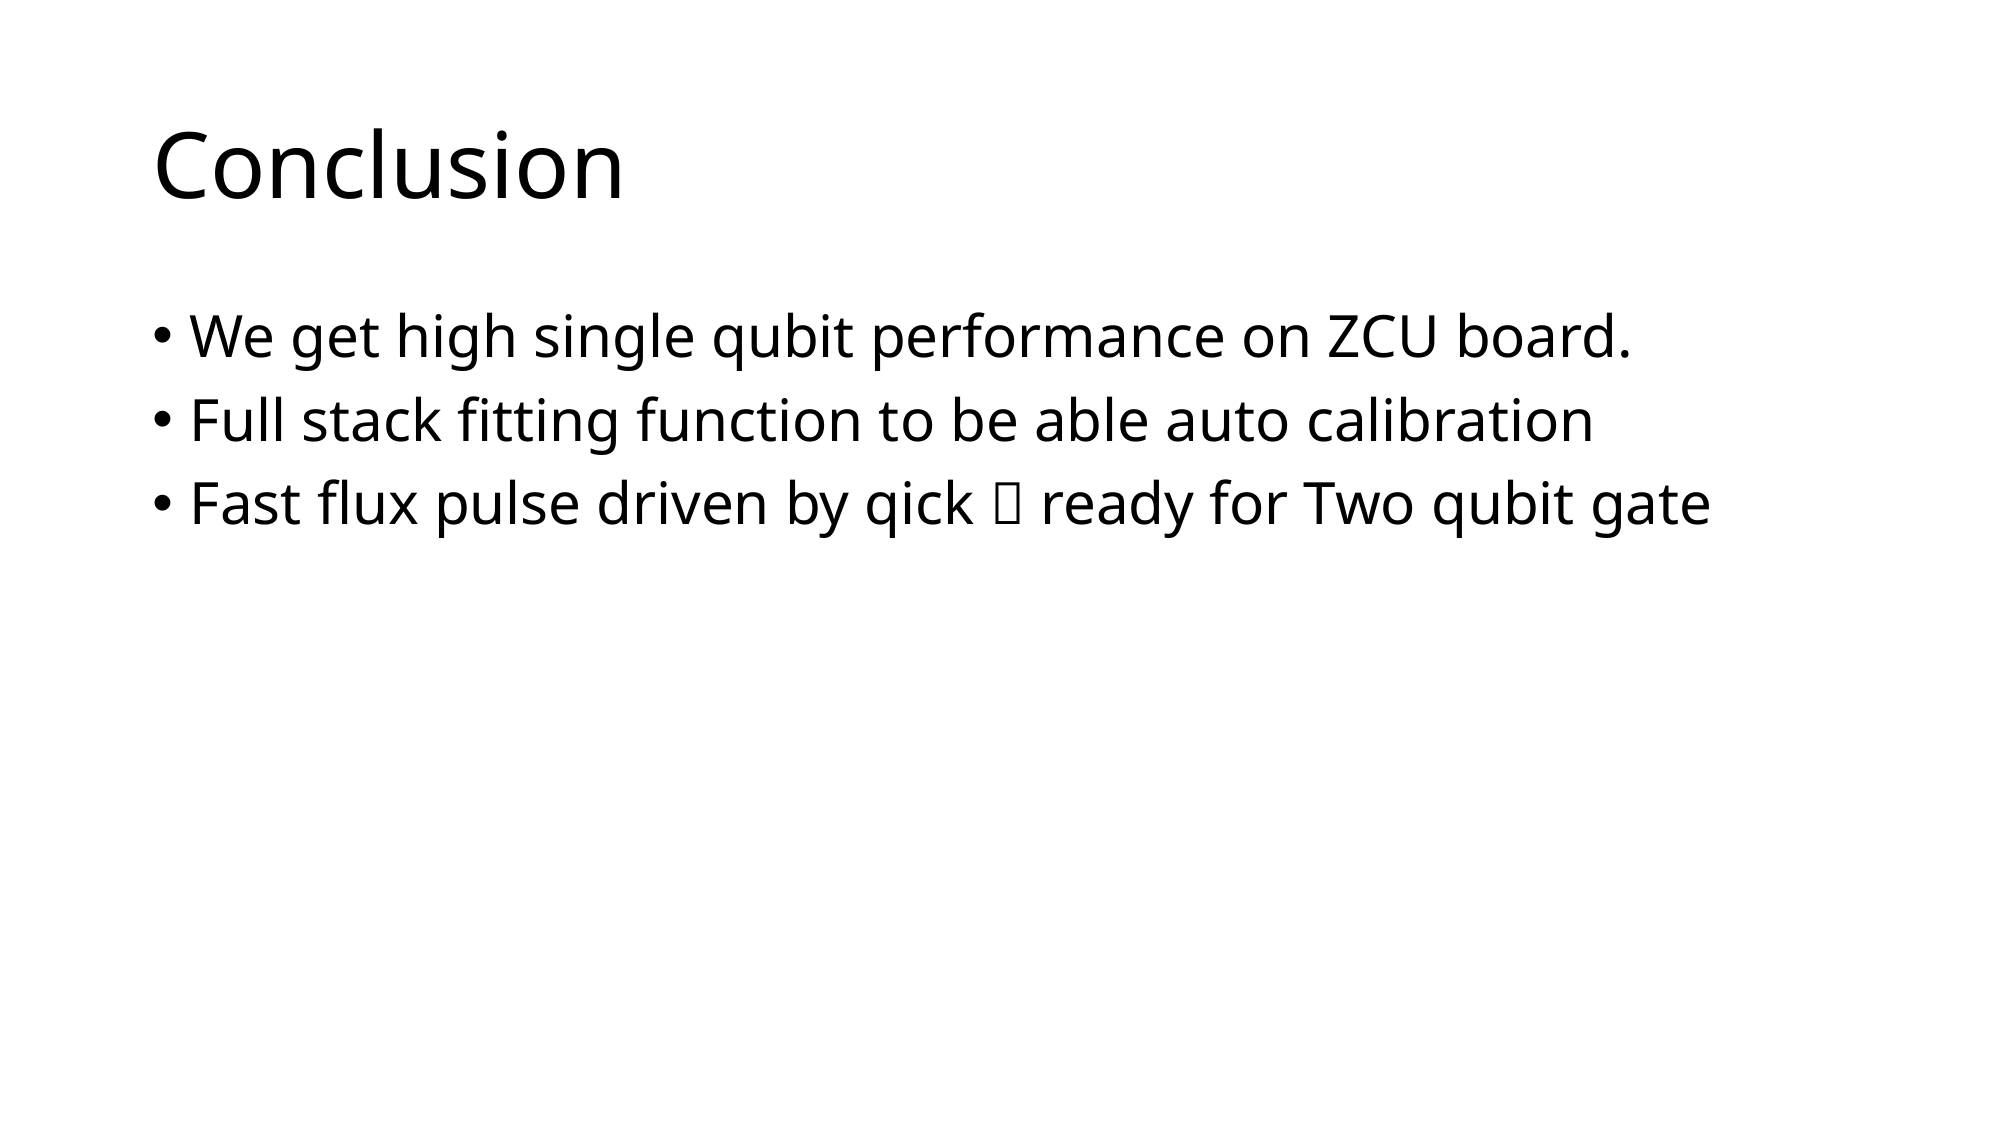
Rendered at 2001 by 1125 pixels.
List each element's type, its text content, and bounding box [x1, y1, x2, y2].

list We get high single qubit performance on ZCU board. Full stack fitting function to be able auto calibration Fast flux pulse driven by qick  ready for Two qubit gate [137, 299, 1863, 1014]
title Conclusion [137, 59, 1863, 278]
